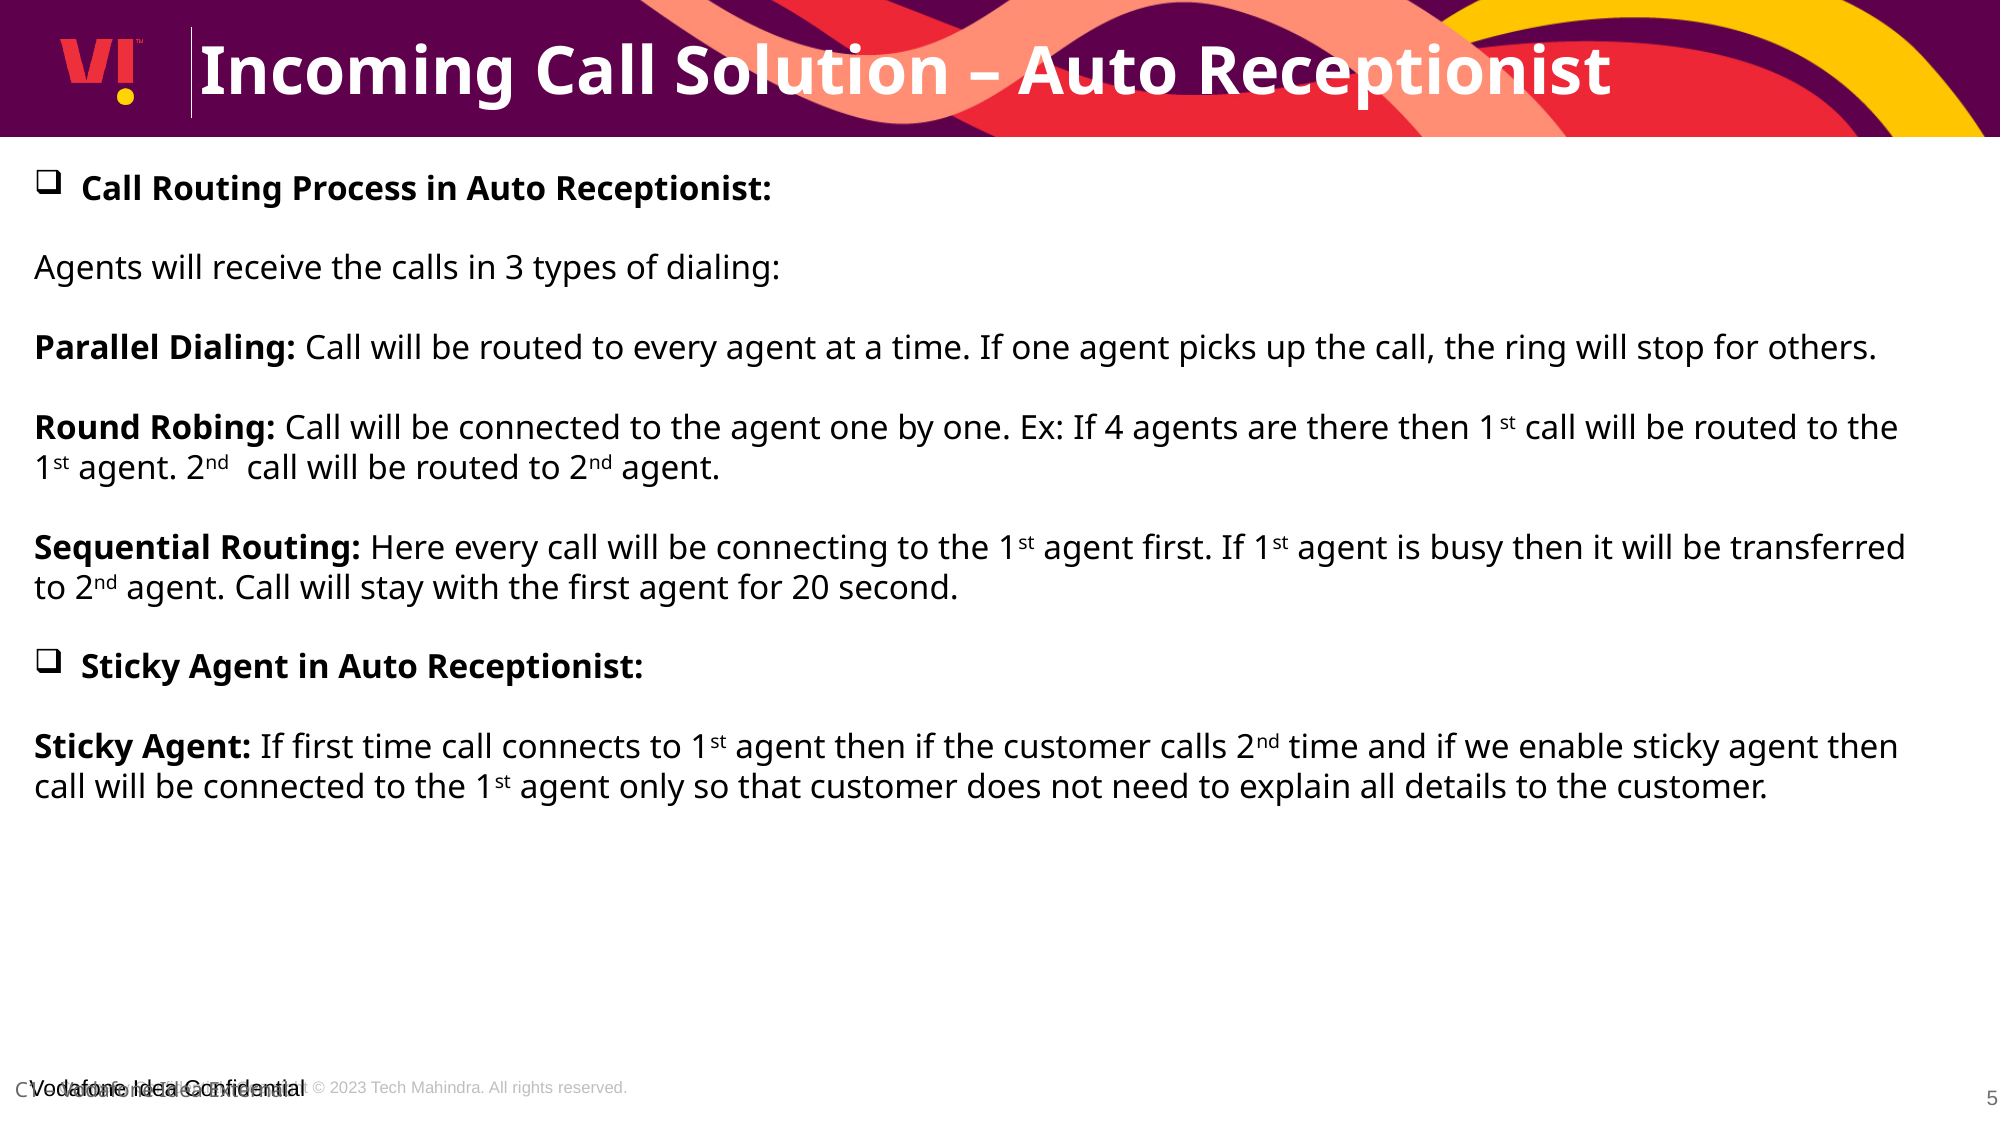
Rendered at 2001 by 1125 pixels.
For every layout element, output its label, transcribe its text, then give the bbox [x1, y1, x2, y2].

text_box Incoming Call Solution – Auto Receptionist [185, 20, 1628, 115]
text_box Call Routing Process in Auto Receptionist: Agents will receive the calls in 3 types of dialing: Parallel Dialing: Call will be routed to every agent at a time. If one agent picks up the call, the ring will stop for others. Round Robing: Call will be connected to the agent one by one. Ex: If 4 agents are there then 1st call will be routed to the 1st agent. 2nd call will be routed to 2nd agent. Sequential Routing: Here every call will be connecting to the 1st agent first. If 1st agent is busy then it will be transferred to 2nd agent. Call will stay with the first agent for 20 second. Sticky Agent in Auto Receptionist: Sticky Agent: If first time call connects to 1st agent then if the customer calls 2nd time and if we enable sticky agent then call will be connected to the 1st agent only so that customer does not need to explain all details to the customer. [19, 159, 1953, 893]
picture [0, 0, 2000, 137]
